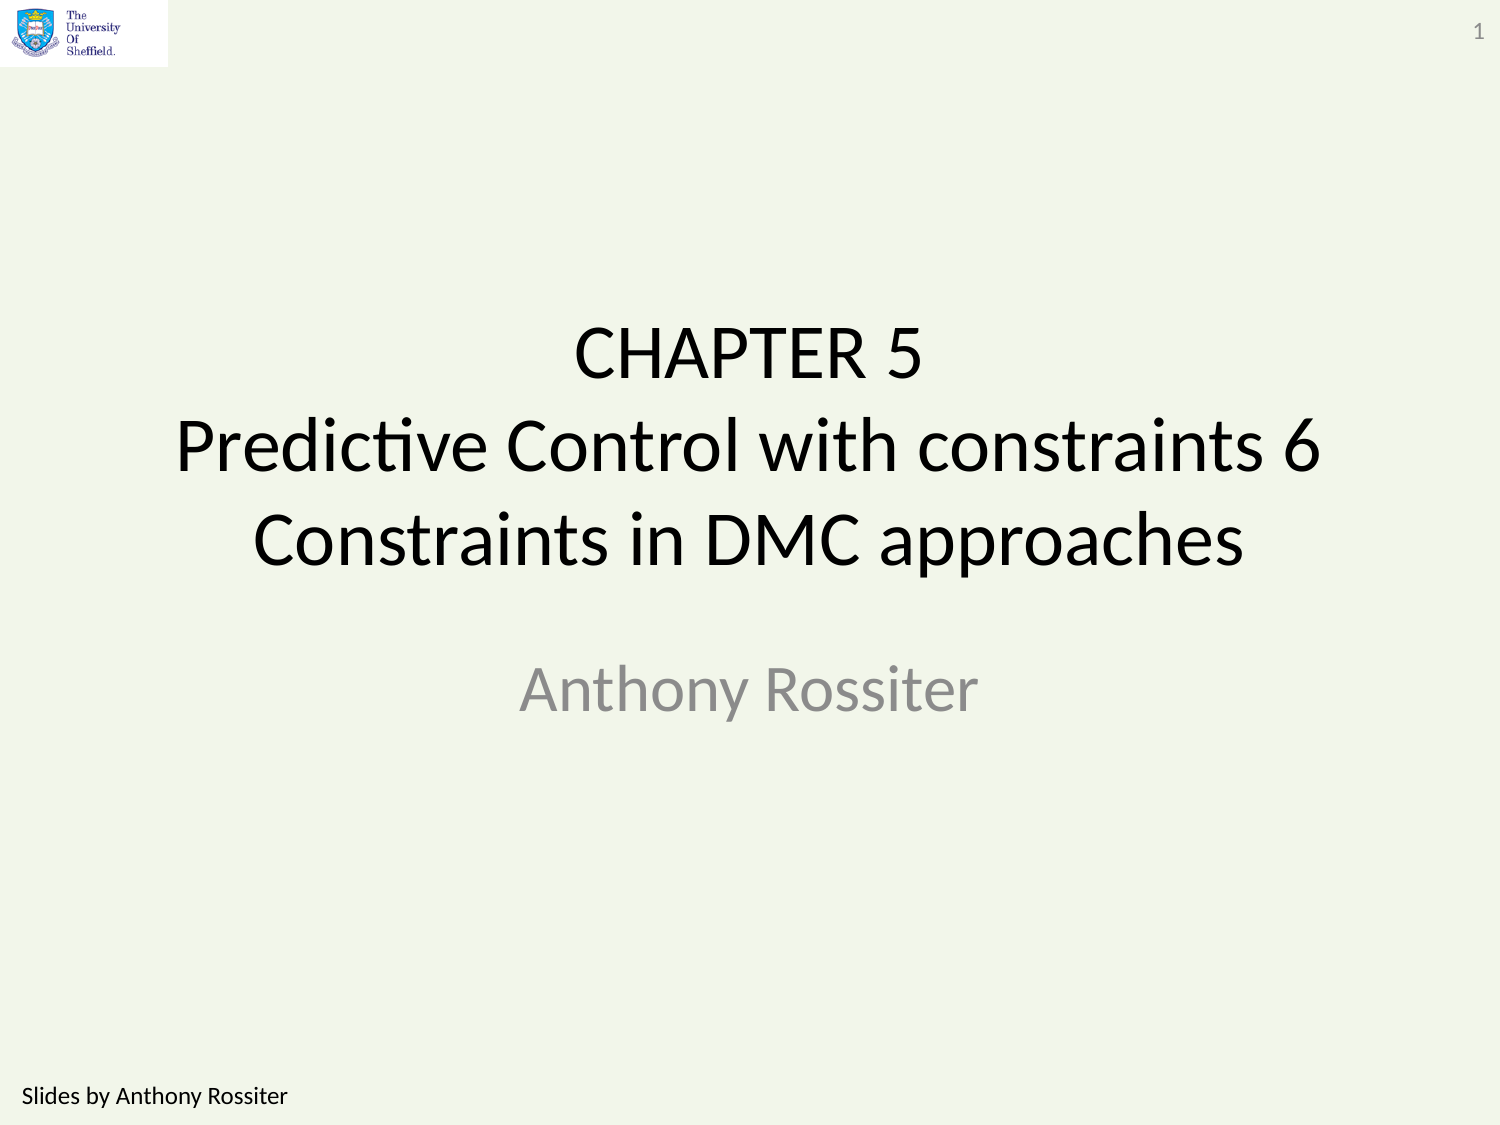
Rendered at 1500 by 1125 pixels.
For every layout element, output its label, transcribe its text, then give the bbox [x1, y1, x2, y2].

picture [0, 0, 168, 67]
footer Slides by Anthony Rossiter [0, 1065, 317, 1125]
subtitle Anthony Rossiter [225, 637, 1275, 925]
title CHAPTER 5 Predictive Control with constraints 6 Constraints in DMC approaches [112, 290, 1388, 591]
slide_number 1 [1335, 0, 1500, 60]
